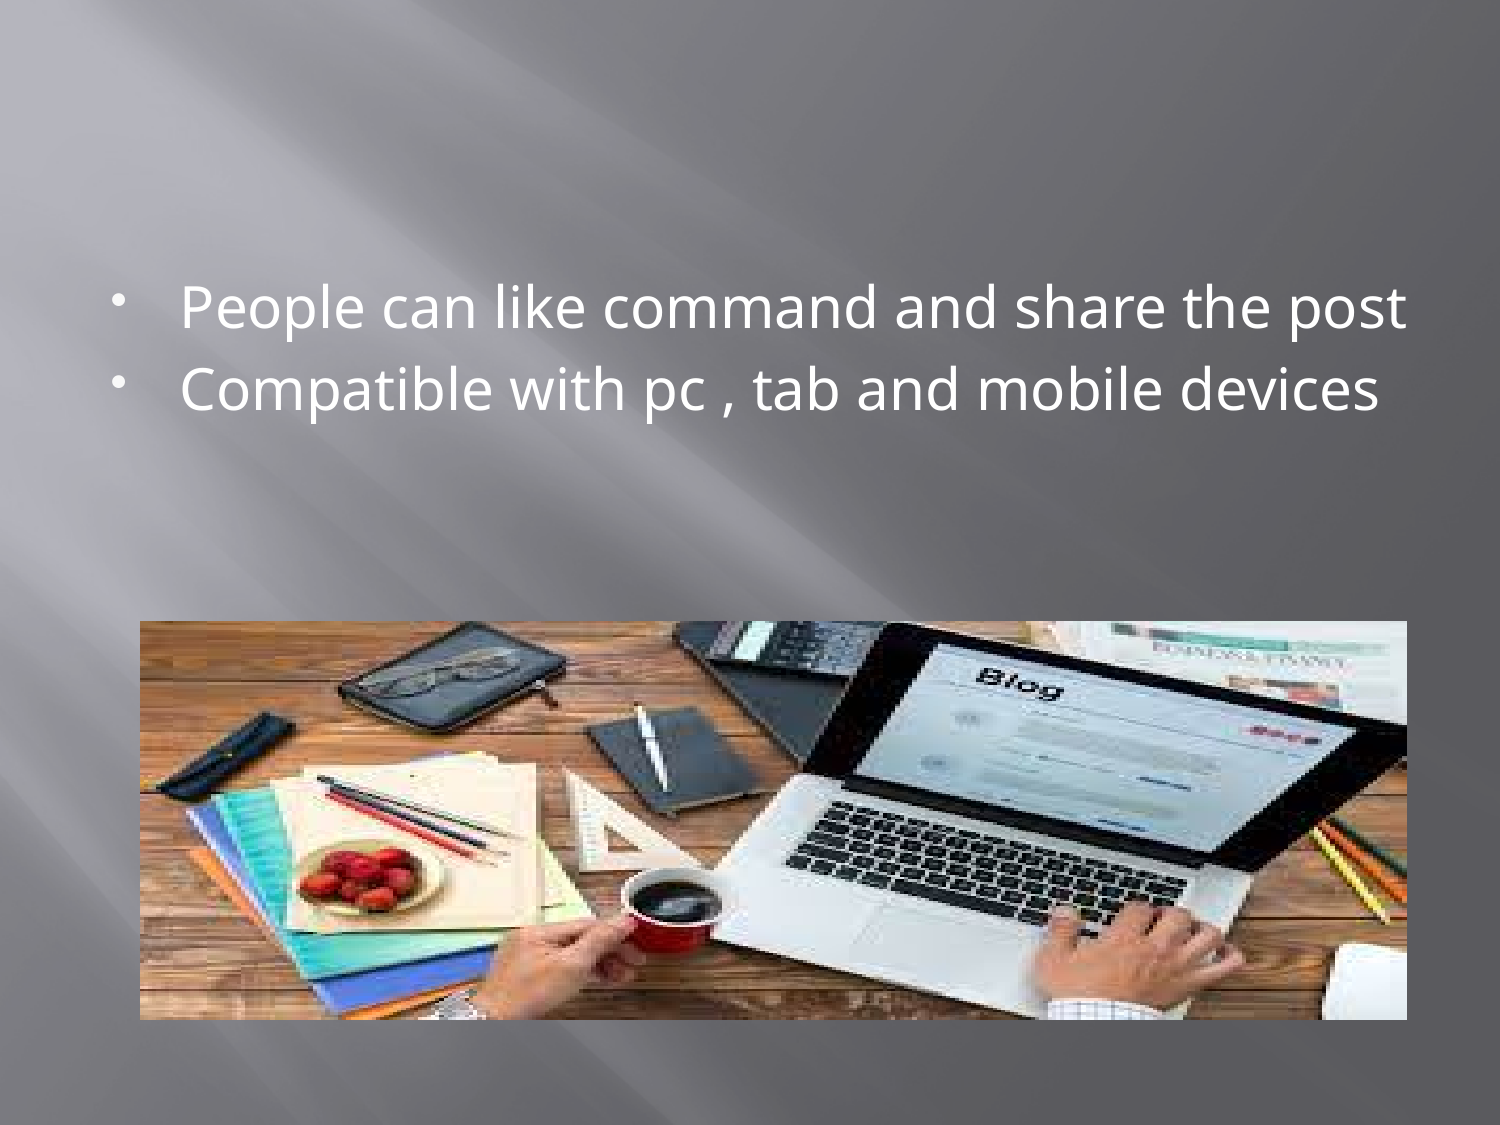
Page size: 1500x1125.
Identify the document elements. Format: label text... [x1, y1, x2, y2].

list People can like command and share the post Compatible with pc , tab and mobile devices [75, 262, 1425, 1035]
picture [140, 620, 1407, 1020]
